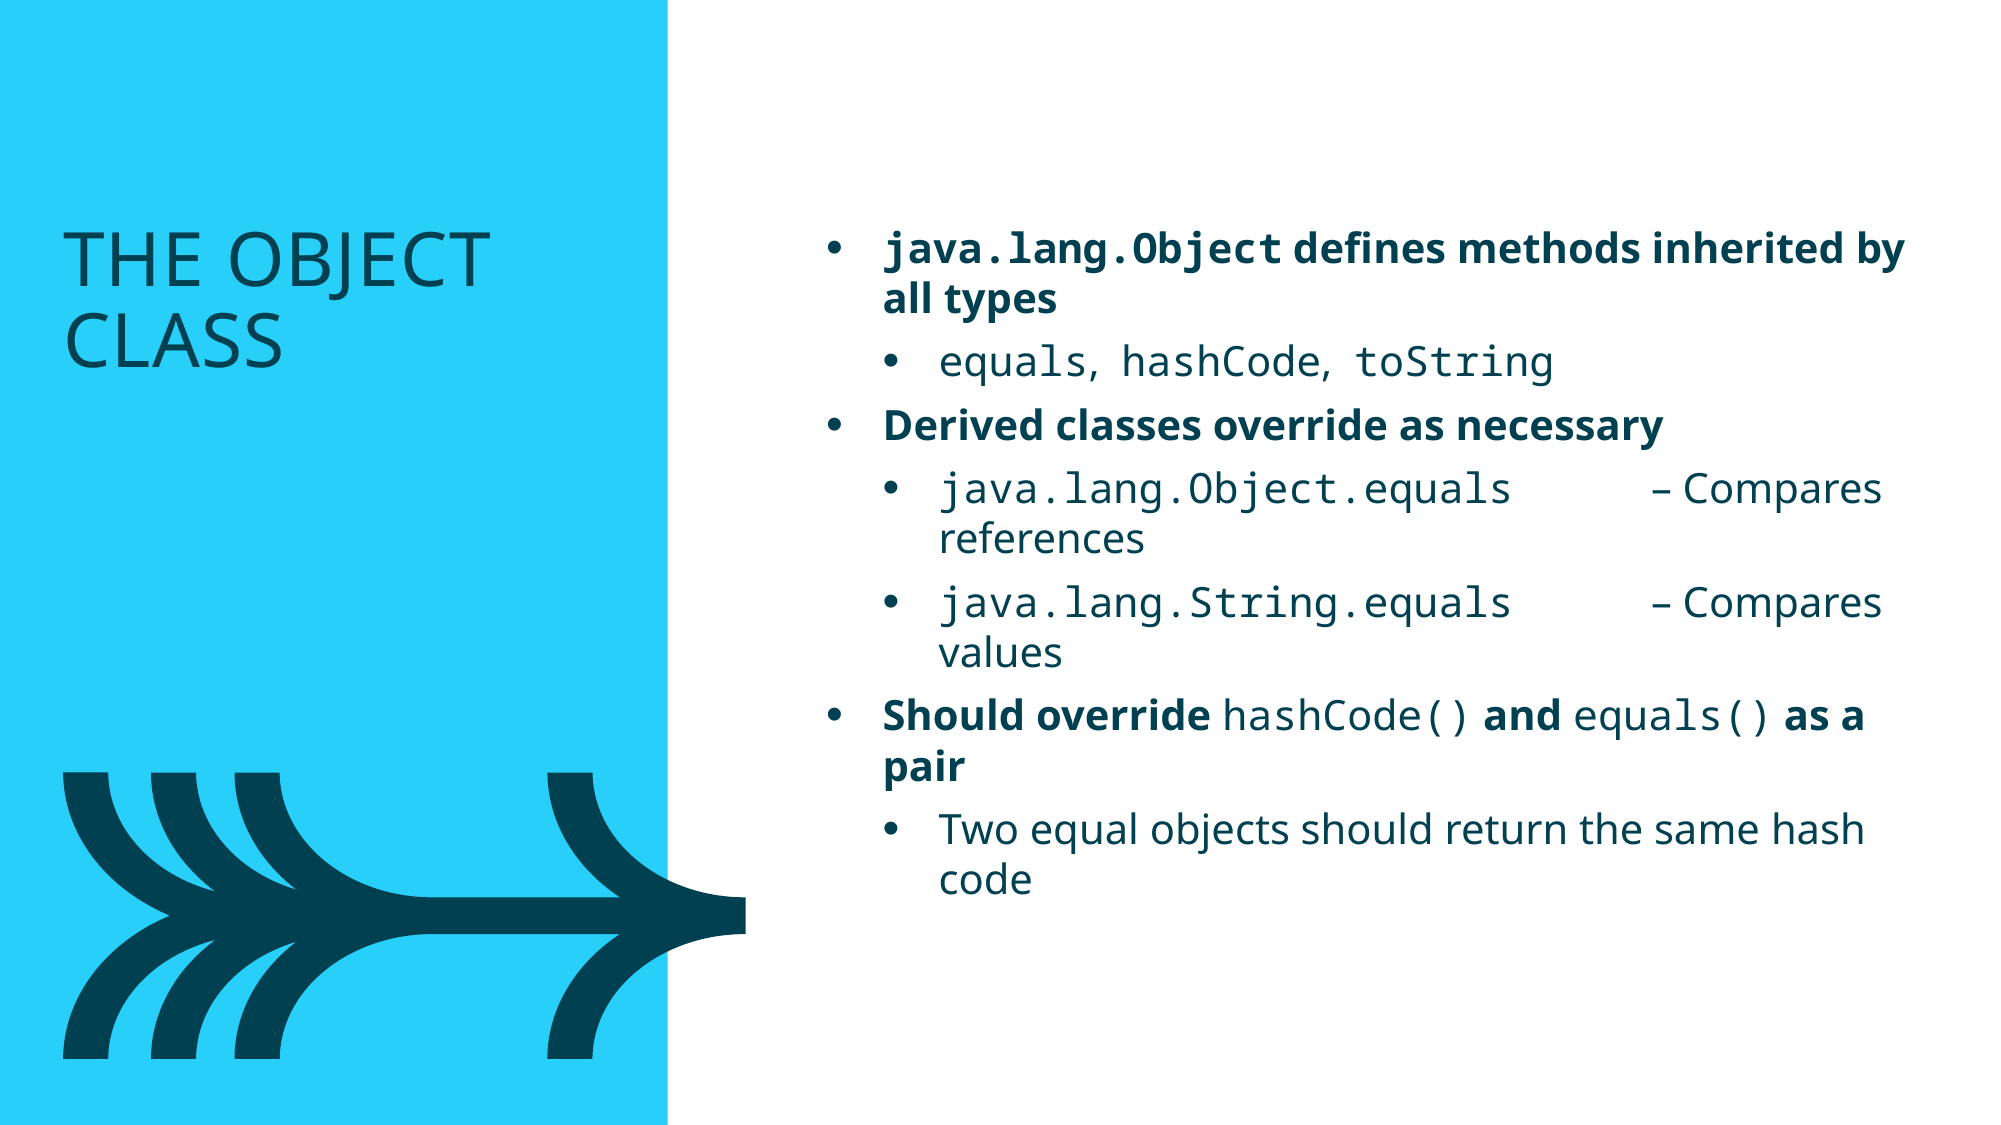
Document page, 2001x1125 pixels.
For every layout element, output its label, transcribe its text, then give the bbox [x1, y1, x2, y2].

list The object class [63, 221, 628, 673]
list java.lang.Object defines methods inherited by all types equals, hashCode, toString Derived classes override as necessary java.lang.Object.equals – Compares references java.lang.String.equals – Compares values Should override hashCode() and equals() as a pair Two equal objects should return the same hash code [826, 221, 1940, 1012]
